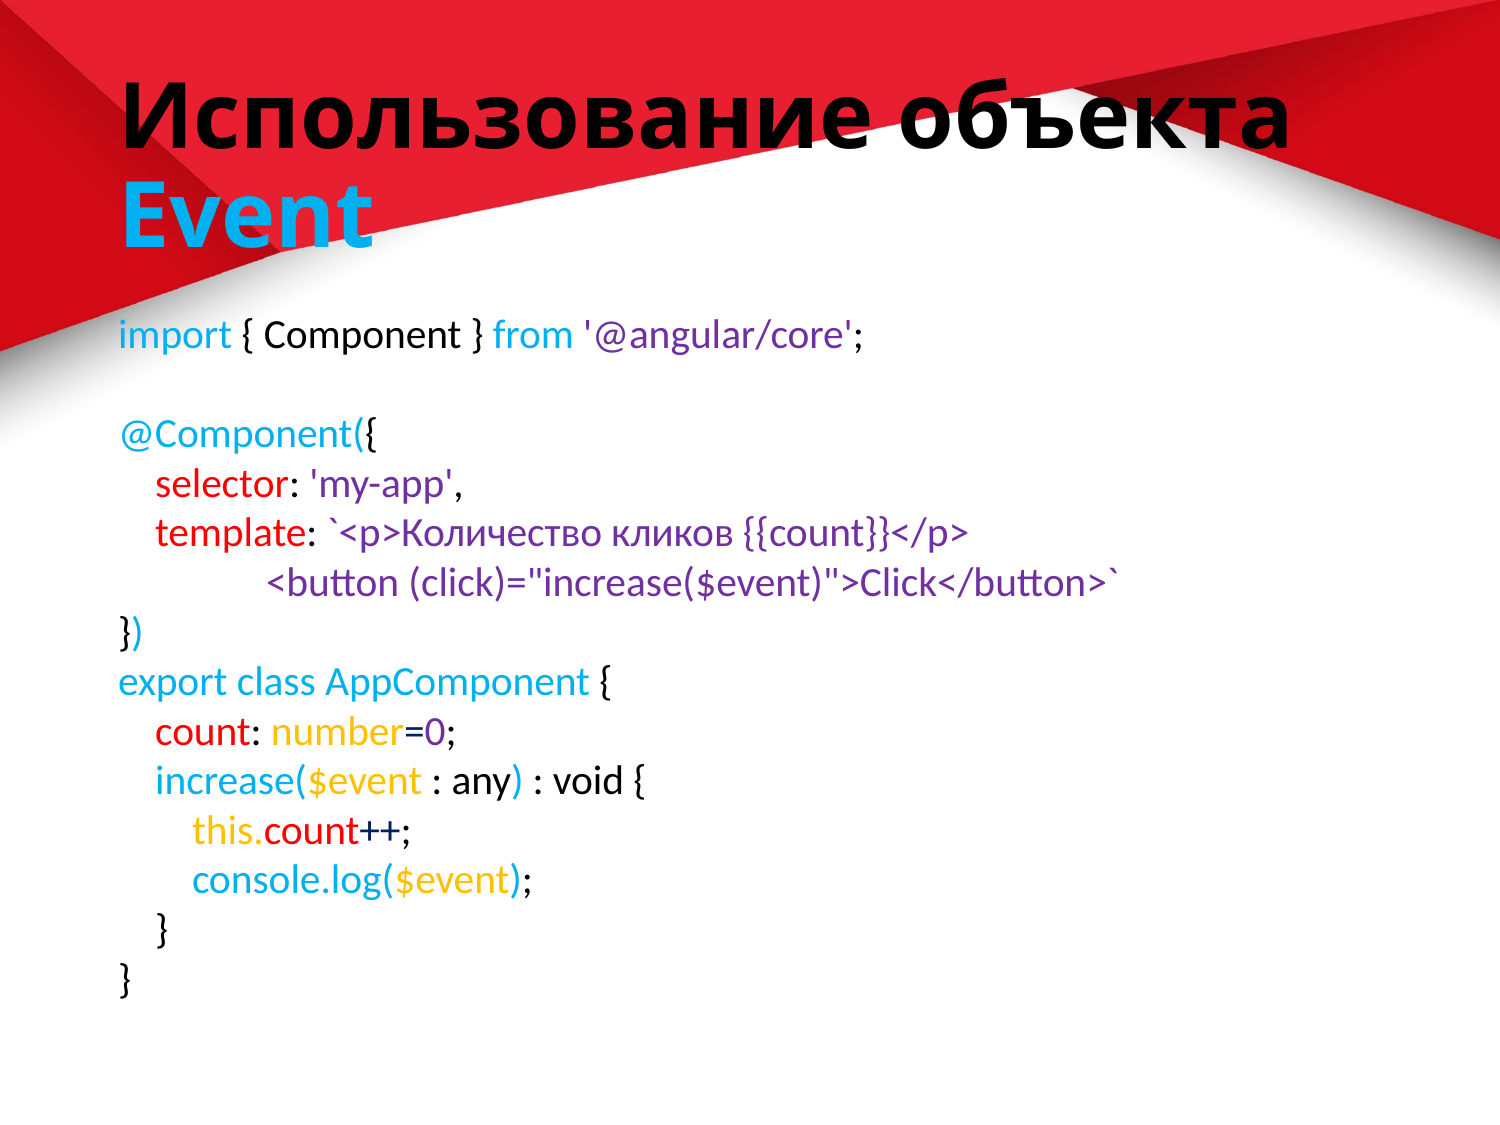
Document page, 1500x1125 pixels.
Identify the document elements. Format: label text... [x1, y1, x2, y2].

list import { Component } from '@angular/core'; @Component({ selector: 'my-app', template: `<p>Количество кликов {{count}}</p> <button (click)="increase($event)">Click</button>` }) export class AppComponent { count: number=0; increase($event : any) : void { this.count++; console.log($event); } } [103, 299, 1397, 1014]
picture [0, 0, 1500, 1125]
title Использование объекта Event [103, 59, 1397, 278]
